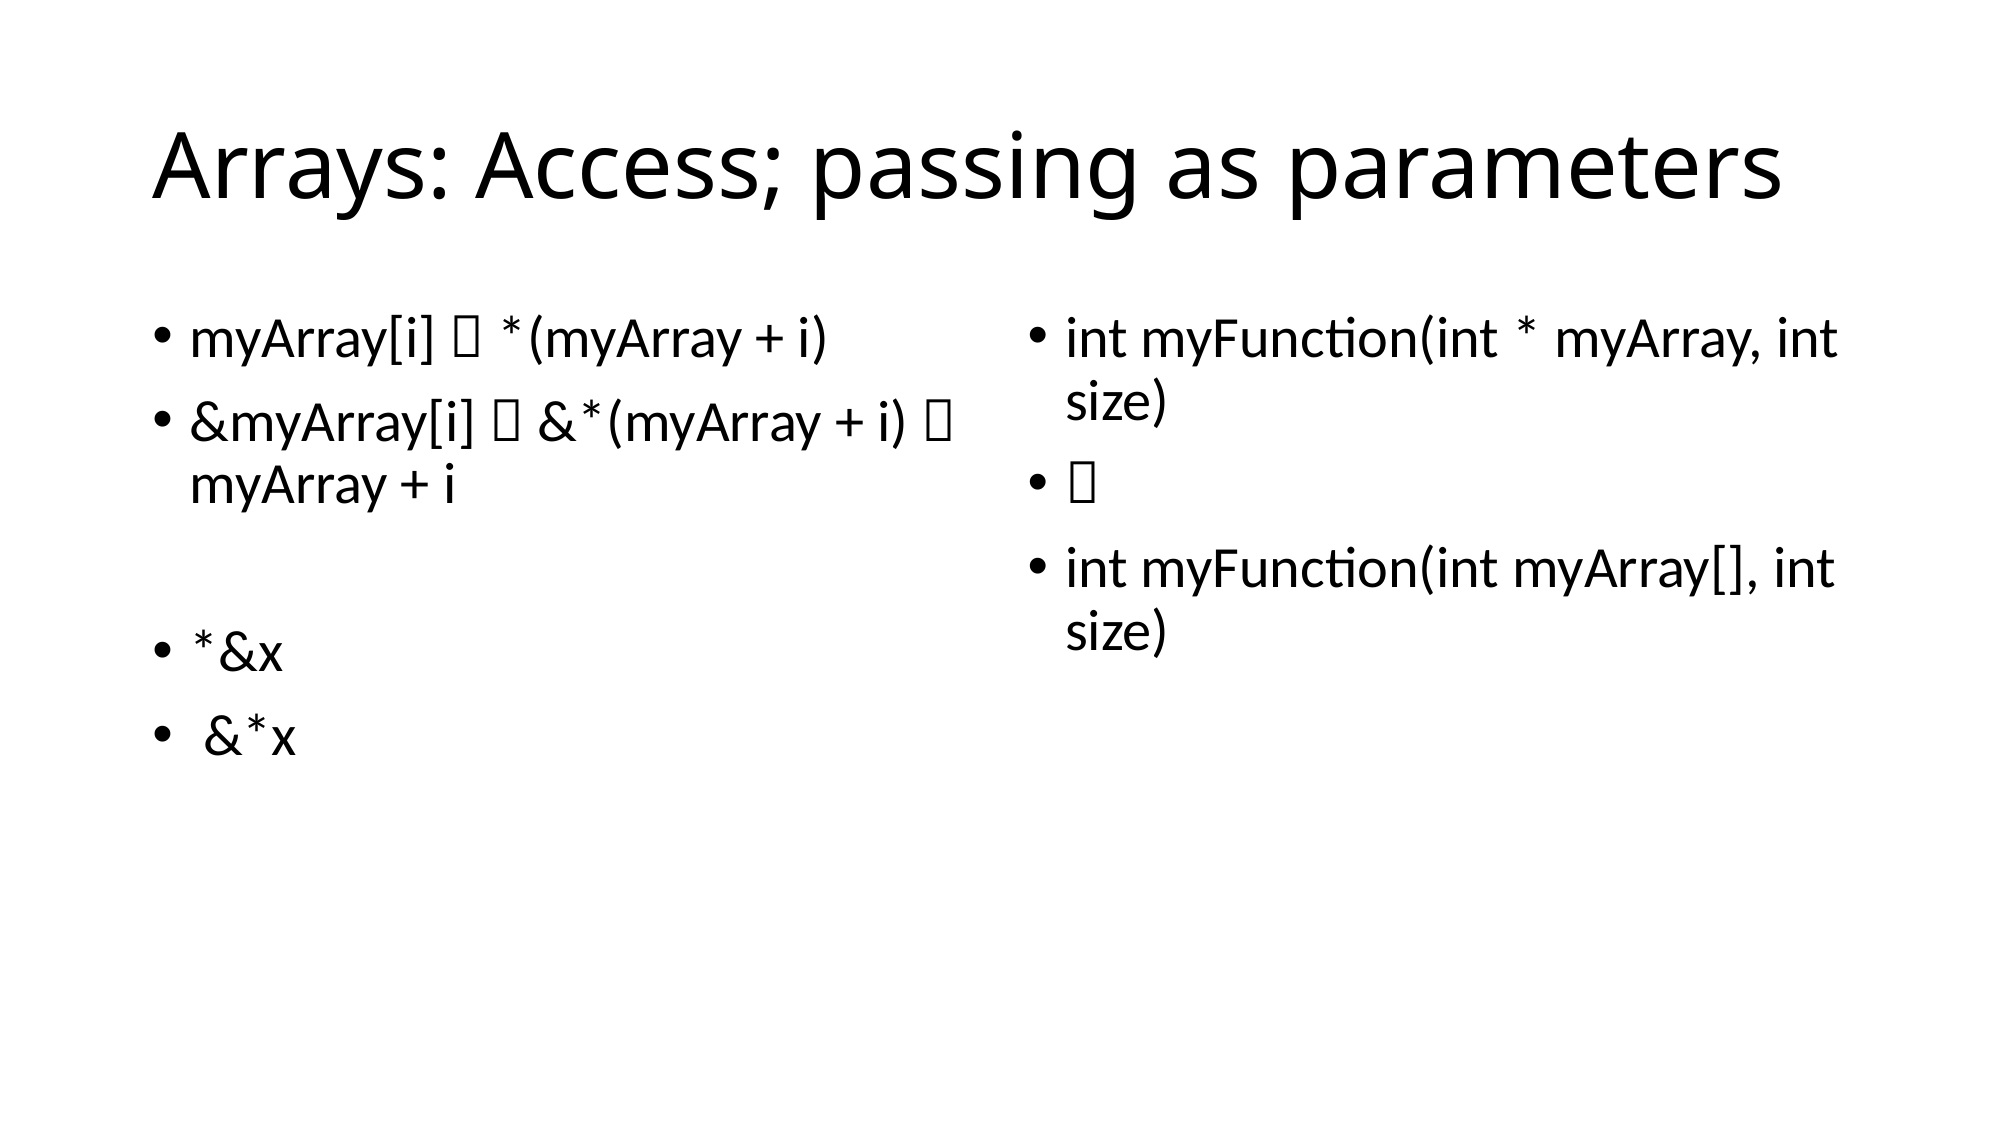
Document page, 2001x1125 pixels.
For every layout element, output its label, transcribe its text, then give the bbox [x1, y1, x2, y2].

list int myFunction(int * myArray, int size)  int myFunction(int myArray[], int size) [1012, 299, 1863, 1014]
list myArray[i]  *(myArray + i) &myArray[i]  &*(myArray + i)  myArray + i *&x &*x [137, 299, 988, 1014]
title Arrays: Access; passing as parameters [137, 59, 1863, 278]
